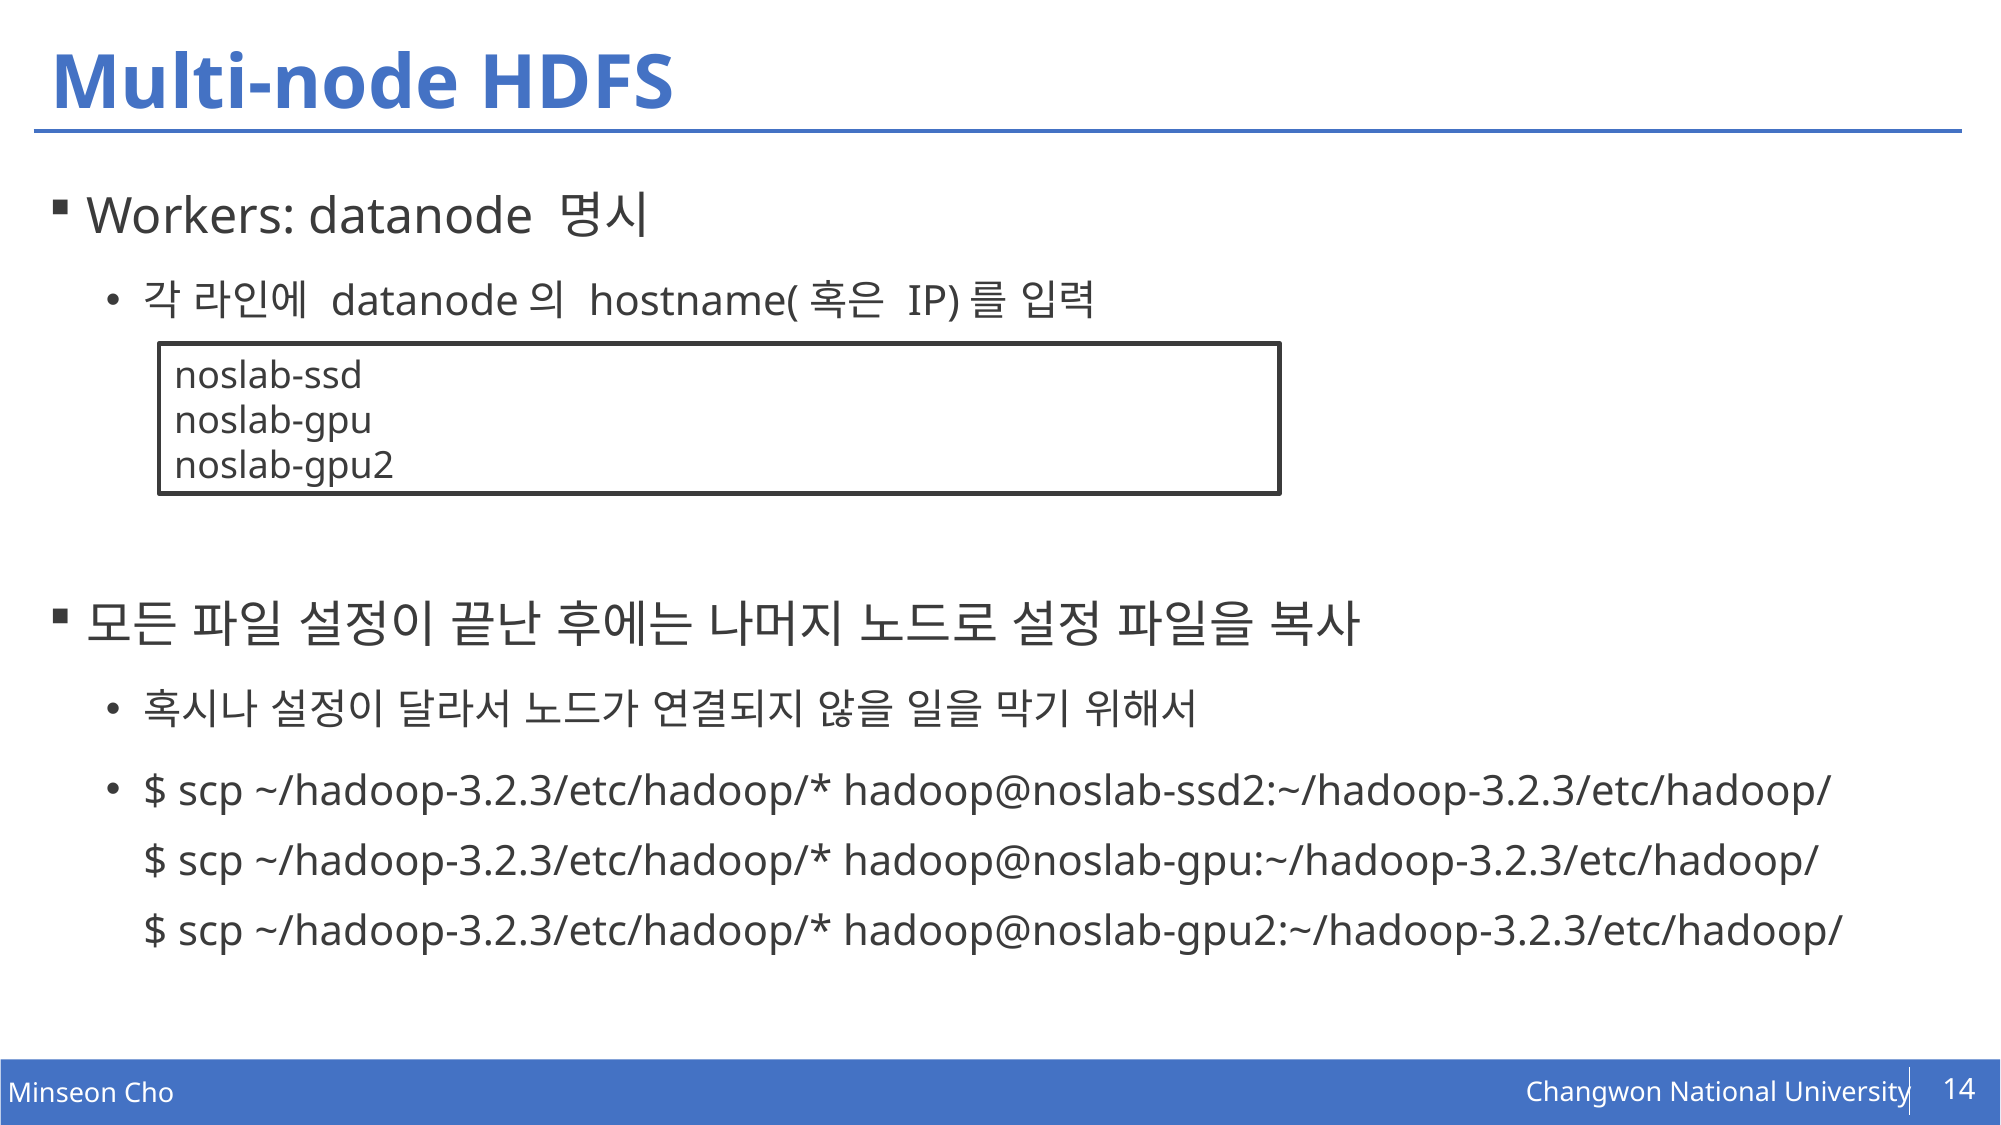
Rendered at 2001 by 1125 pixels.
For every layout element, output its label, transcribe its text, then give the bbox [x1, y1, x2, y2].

title Multi-node HDFS [35, 27, 1964, 143]
text_box noslab-ssd noslab-gpu noslab-gpu2 [159, 343, 1280, 494]
slide_number 14 [1922, 1060, 1996, 1121]
list Workers: datanode 명시 각 라인에 datanode의 hostname(혹은 IP)를 입력 모든 파일 설정이 끝난 후에는 나머지 노드로 설정 파일을 복사 혹시나 설정이 달라서 노드가 연결되지 않을 일을 막기 위해서 $ scp ~/hadoop-3.2.3/etc/hadoop/* hadoop@noslab-ssd2:~/hadoop-3.2.3/etc/hadoop/ $ scp ~/hadoop-3.2.3/etc/hadoop/* hadoop@noslab-gpu:~/hadoop-3.2.3/etc/hadoop/ $ scp ~/hadoop-3.2.3/etc/hadoop/* hadoop@noslab-gpu2:~/hadoop-3.2.3/etc/hadoop/ [33, 152, 1963, 997]
